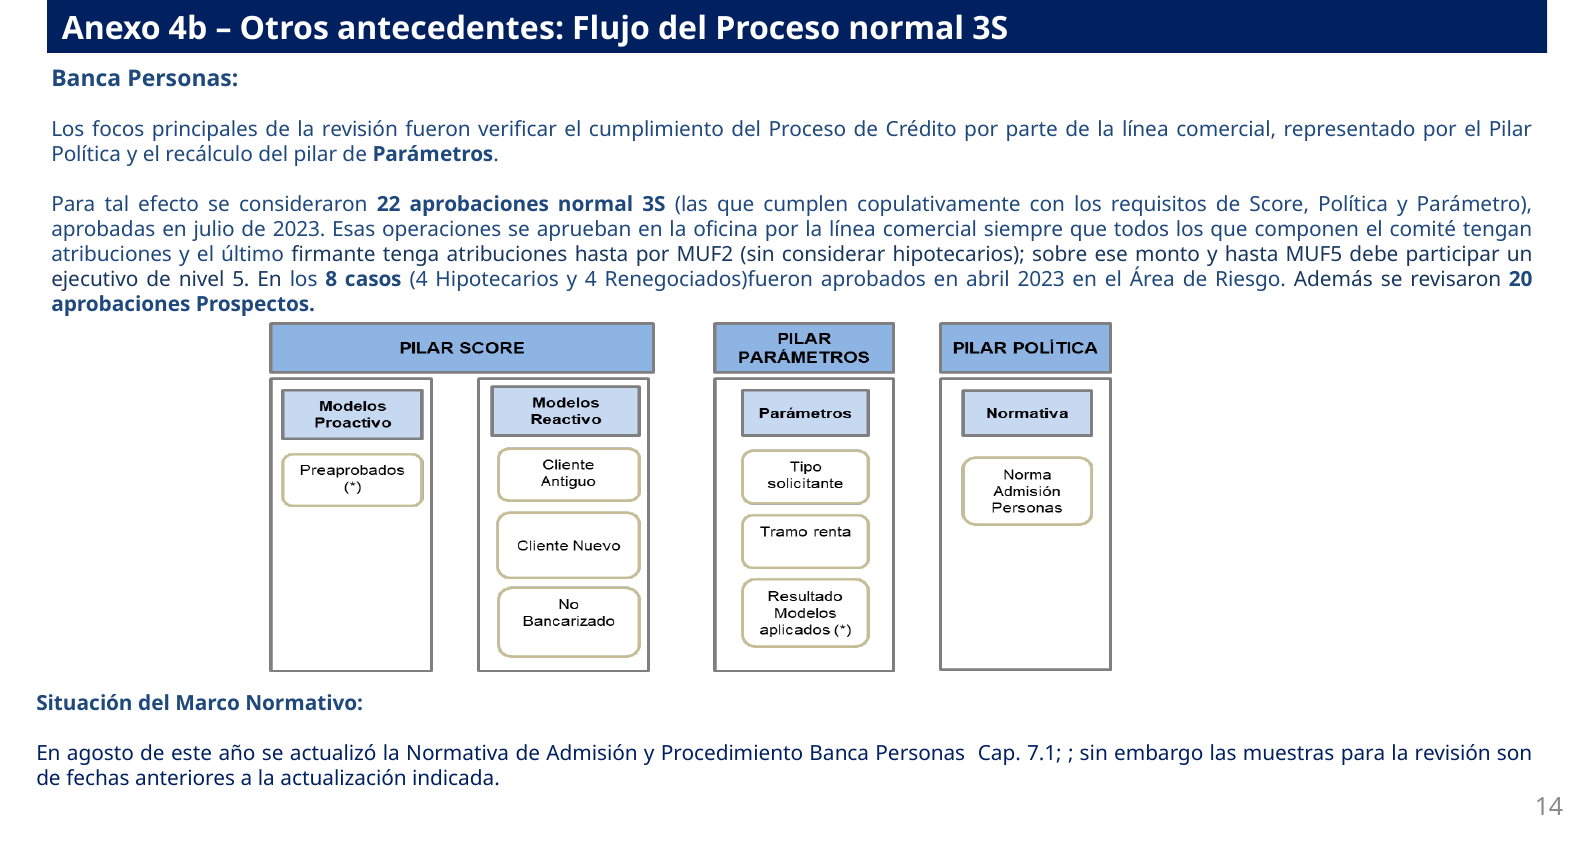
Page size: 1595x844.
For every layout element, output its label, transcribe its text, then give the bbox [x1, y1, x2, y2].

text_box Anexo 4b – Otros antecedentes: Flujo del Proceso normal 3S [47, 0, 1548, 53]
picture [268, 322, 1113, 672]
text_box Banca Personas: Los focos principales de la revisión fueron verificar el cumplimiento del Proceso de Crédito por parte de la línea comercial, representado por el Pilar Política y el recálculo del pilar de Parámetros. Para tal efecto se consideraron 22 aprobaciones normal 3S (las que cumplen copulativamente con los requisitos de Score, Política y Parámetro), aprobadas en julio de 2023. Esas operaciones se aprueban en la oficina por la línea comercial siempre que todos los que componen el comité tengan atribuciones y el último firmante tenga atribuciones hasta por MUF2 (sin considerar hipotecarios); sobre ese monto y hasta MUF5 debe participar un ejecutivo de nivel 5. En los 8 casos (4 Hipotecarios y 4 Renegociados)fueron aprobados en abril 2023 en el Área de Riesgo. Además se revisaron 20 aprobaciones Prospectos. Situación del Marco Normativo: En agosto de este año se actualizó la Normativa de Admisión y Procedimiento Banca Personas Cap. 7.1; ; sin embargo las muestras para la revisión son de fechas anteriores a la actualización indicada. [21, 55, 1548, 798]
text_box 14 [1492, 785, 1579, 831]
